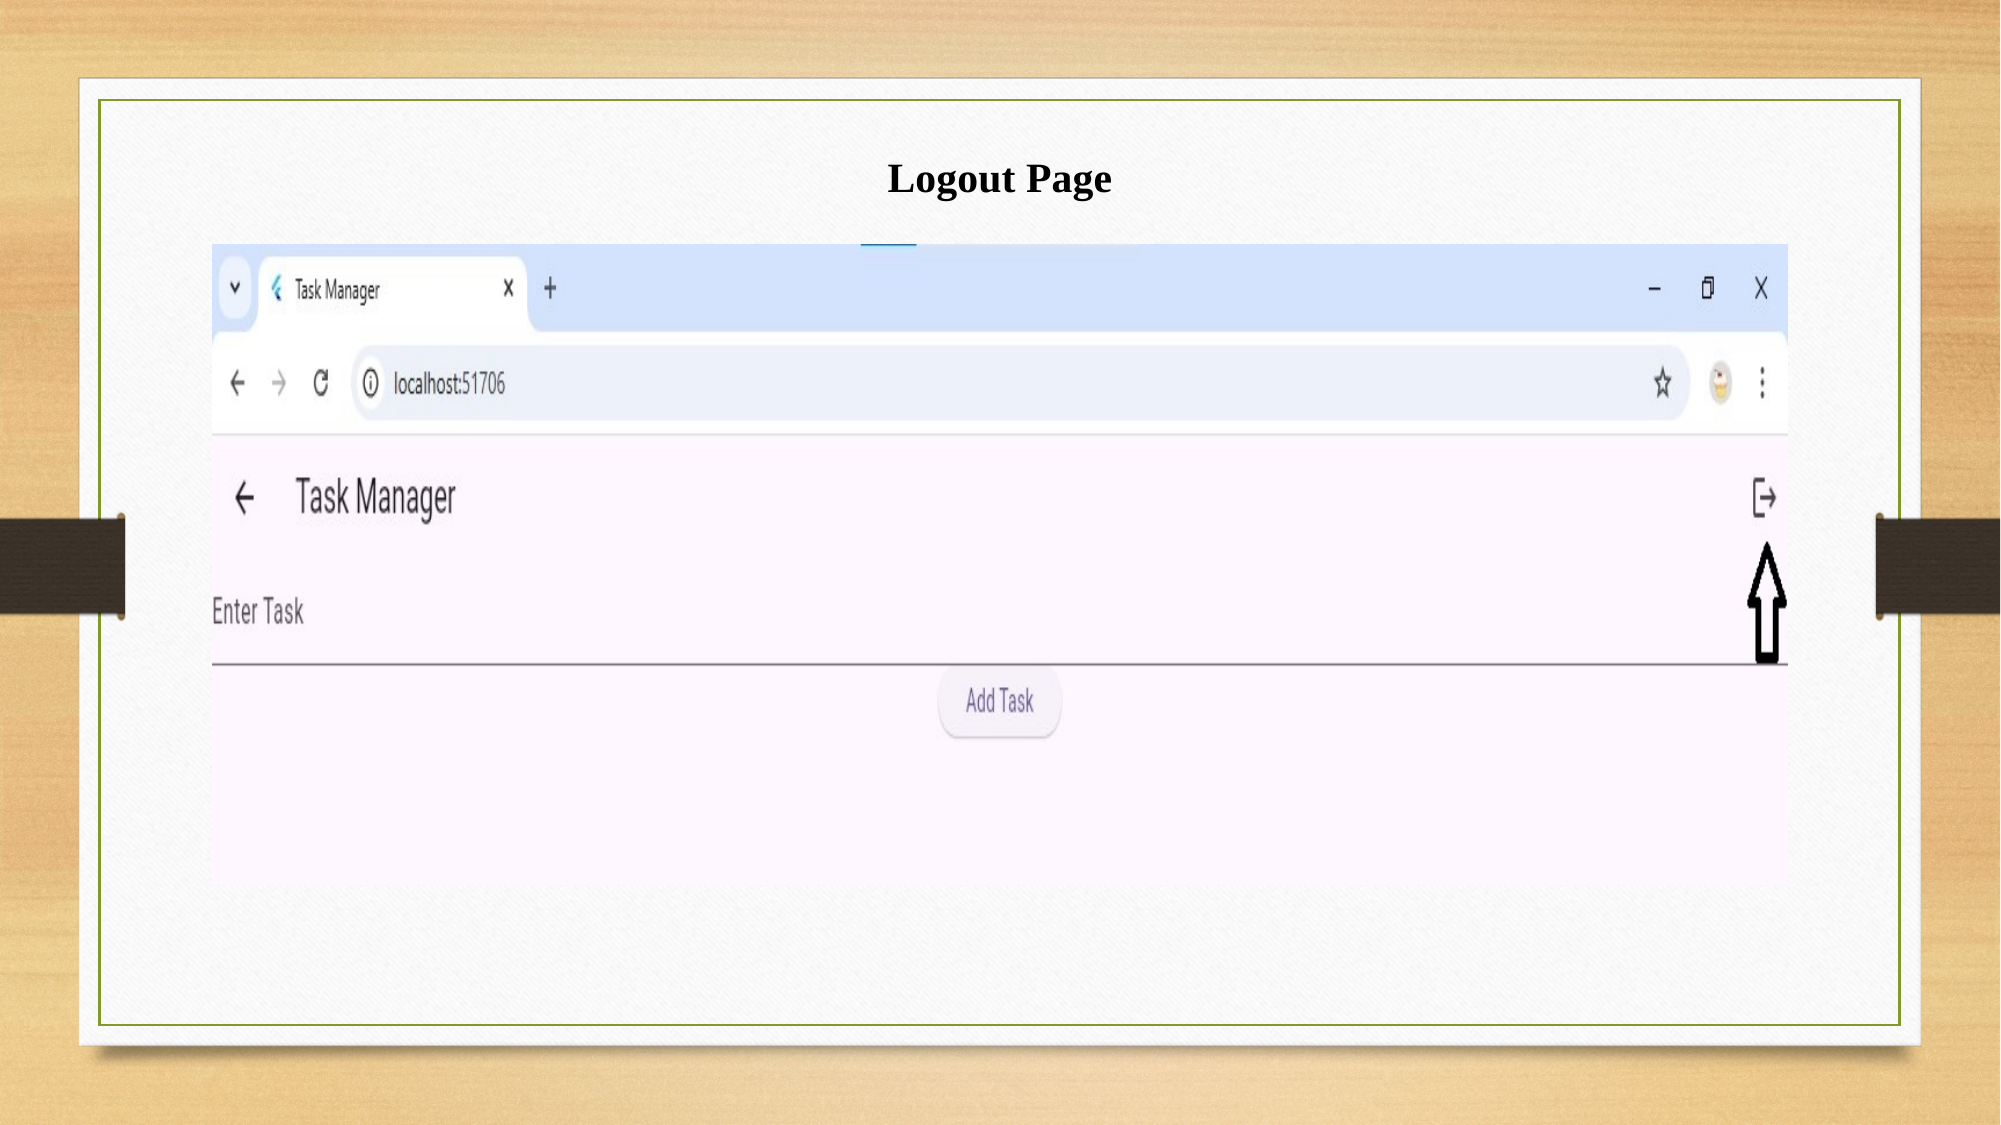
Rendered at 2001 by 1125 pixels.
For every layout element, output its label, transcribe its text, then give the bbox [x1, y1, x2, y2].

title Logout Page [212, 129, 1788, 222]
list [212, 243, 1788, 885]
picture [0, 0, 2001, 1125]
